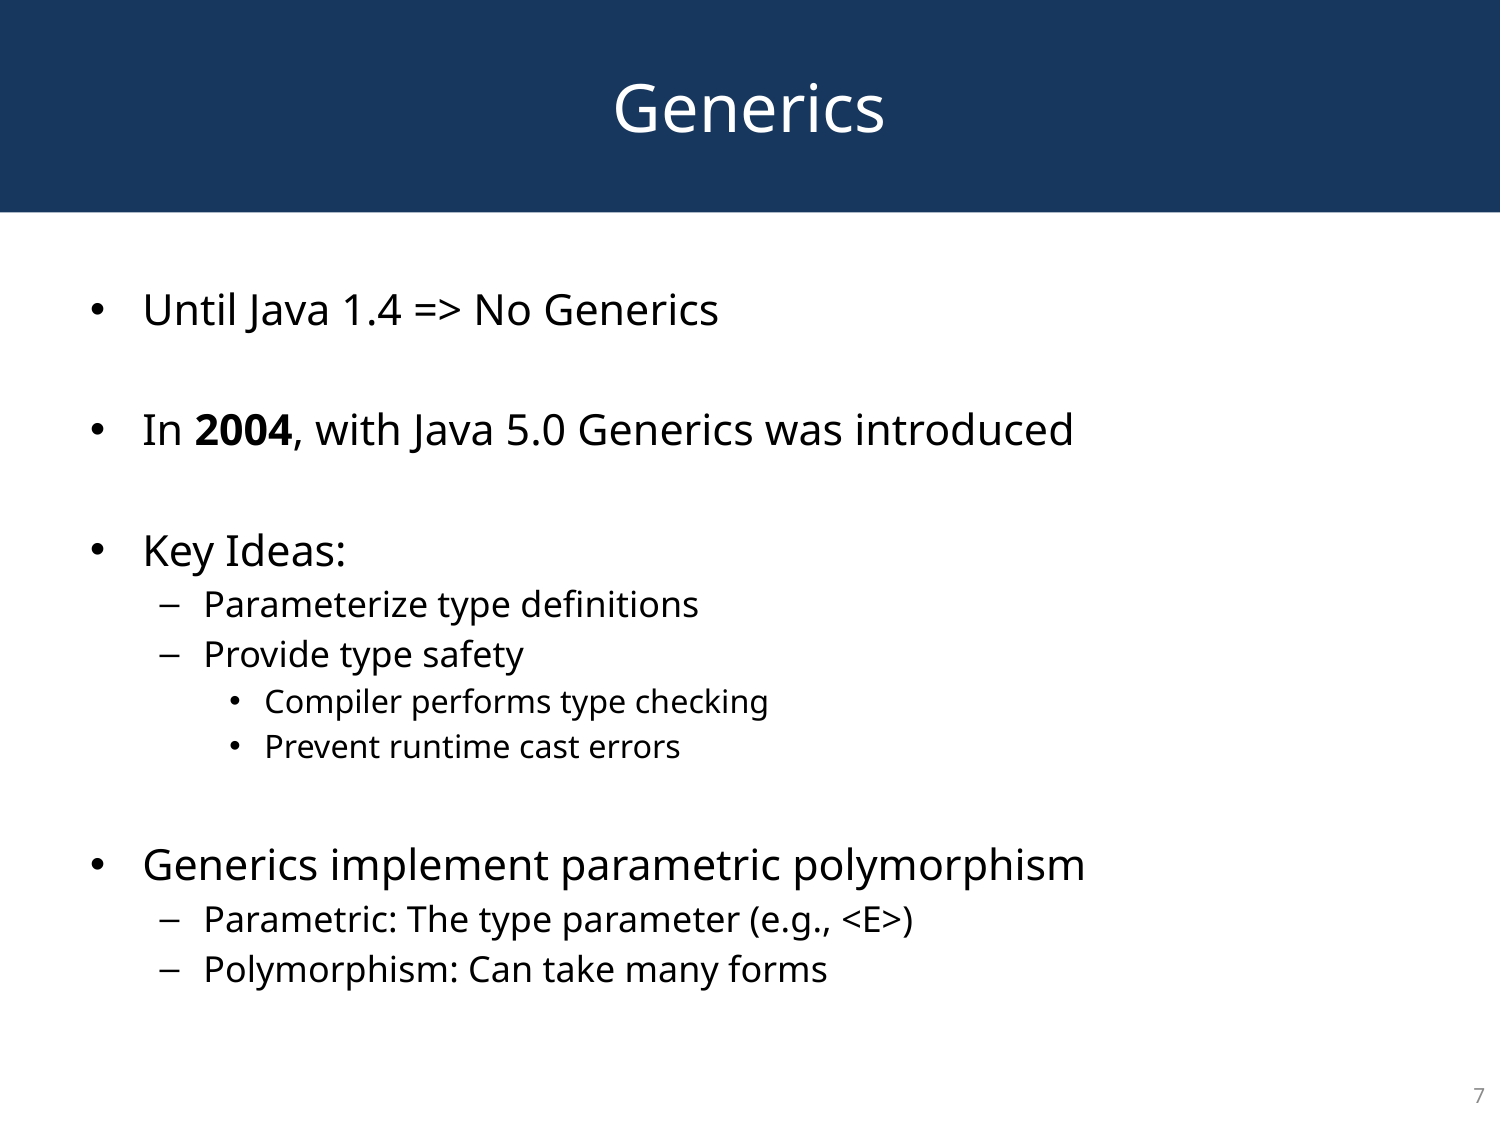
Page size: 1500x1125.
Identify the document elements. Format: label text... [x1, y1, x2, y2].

slide_number 7 [1149, 1067, 1500, 1125]
title Generics [0, 0, 1500, 213]
list Until Java 1.4 => No Generics In 2004, with Java 5.0 Generics was introduced Key Ideas: Parameterize type definitions Provide type safety Compiler performs type checking Prevent runtime cast errors Generics implement parametric polymorphism Parametric: The type parameter (e.g., <E>) Polymorphism: Can take many forms [75, 275, 1425, 1005]
